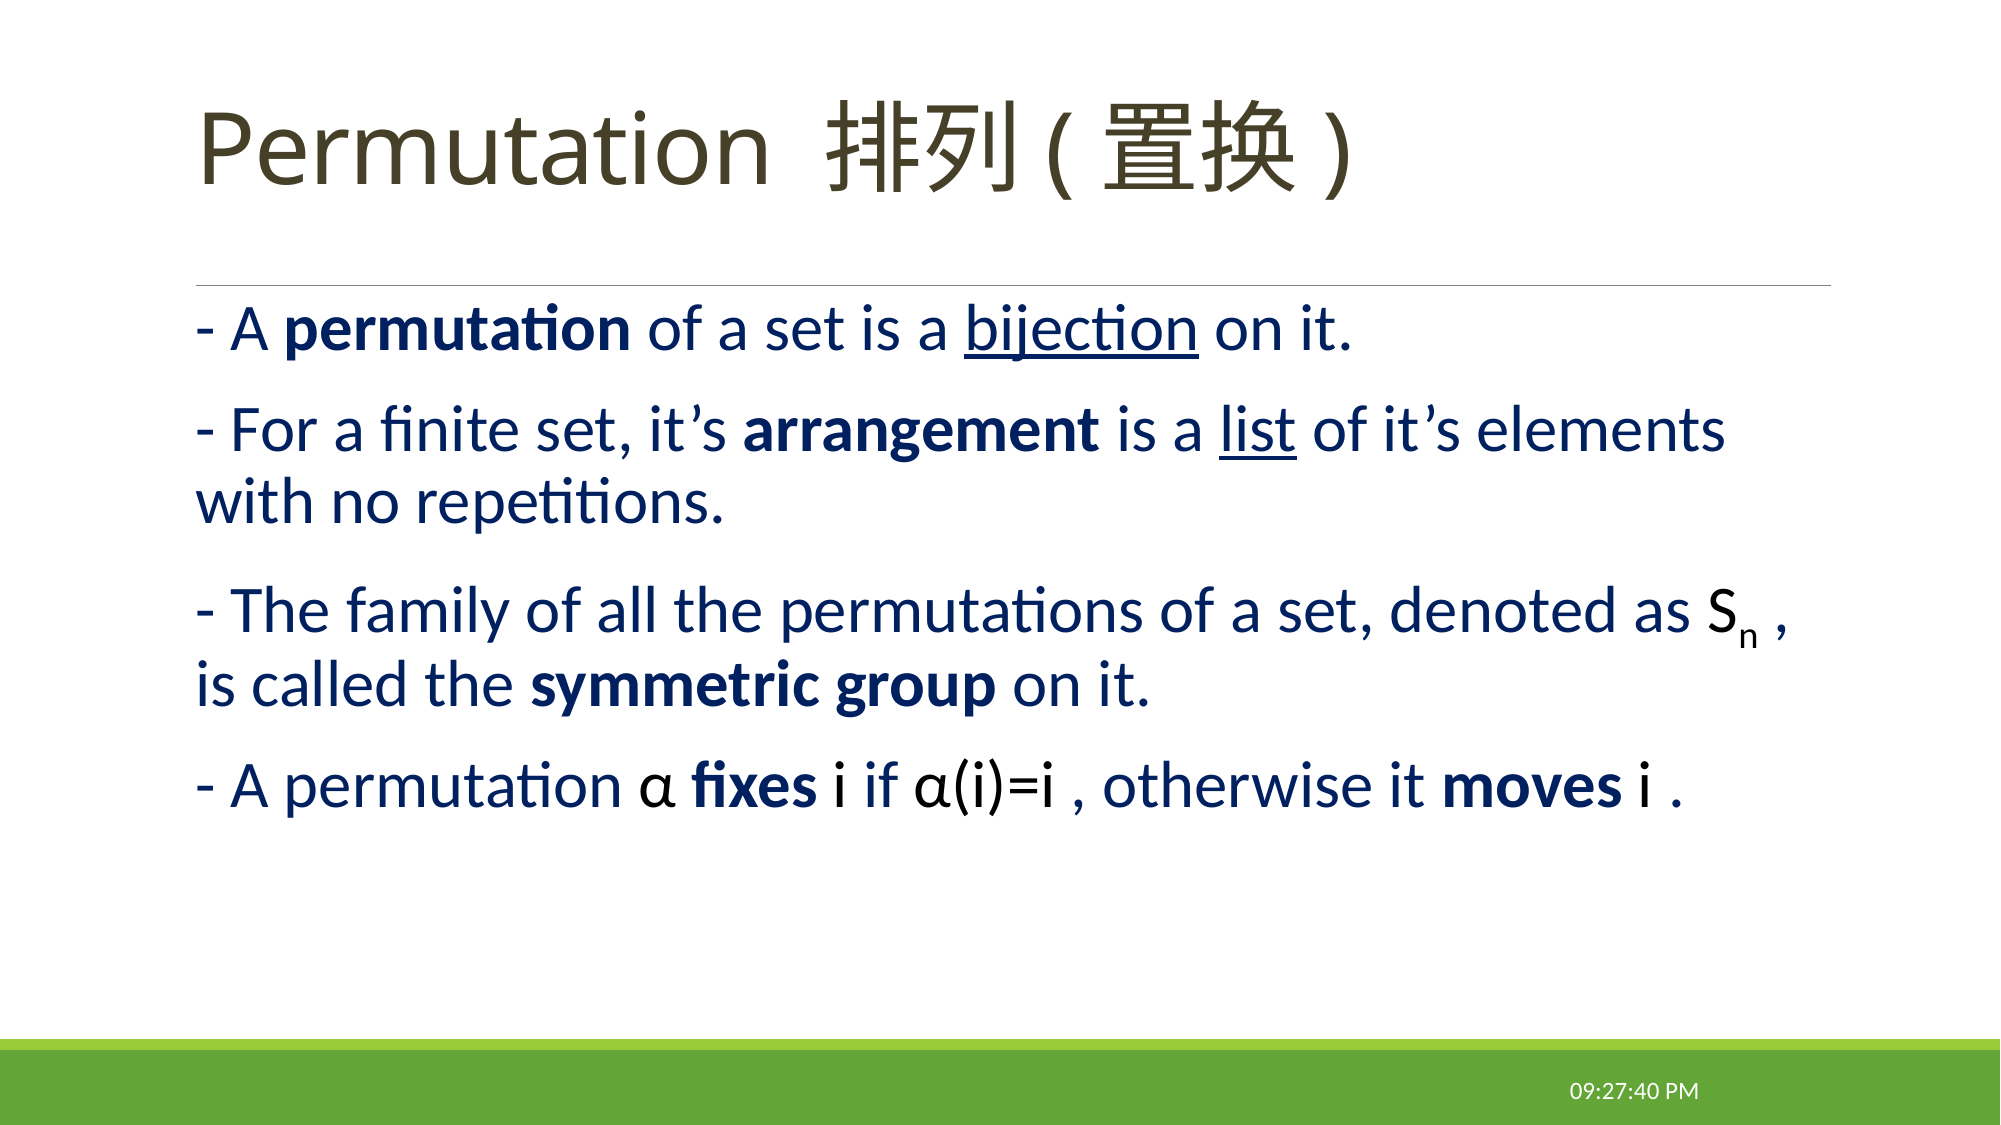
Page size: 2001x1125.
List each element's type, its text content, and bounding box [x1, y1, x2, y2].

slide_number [1554, 1059, 1961, 1120]
title Permutation 排列(置换) [180, 47, 1830, 213]
list - A permutation of a set is a bijection on it. - For a finite set, it’s arrangement is a list of it’s elements with no repetitions. - The family of all the permutations of a set, denoted as Sn , is called the symmetric group on it. - A permutation α fixes i if α(i)=i , otherwise it moves i . [180, 284, 1830, 963]
